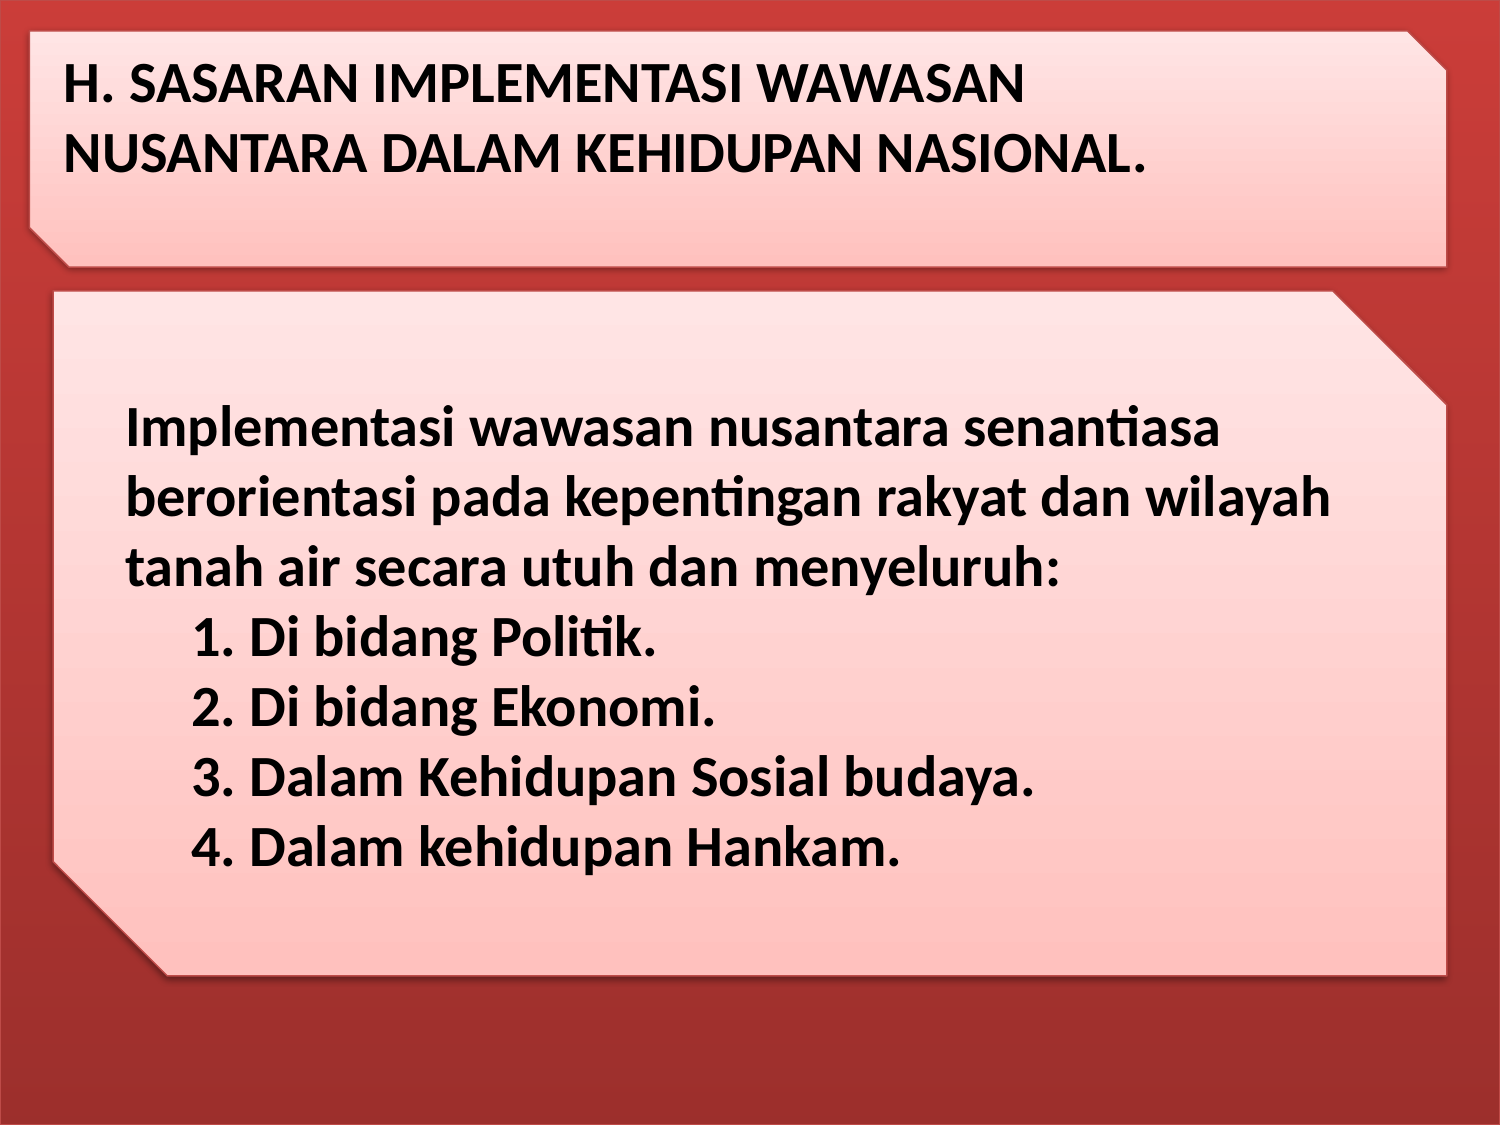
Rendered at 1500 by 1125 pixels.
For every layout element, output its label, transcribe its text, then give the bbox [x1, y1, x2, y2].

list [0, 0, 1500, 1125]
text_box H. SASARAN IMPLEMENTASI WAWASAN NUSANTARA DALAM KEHIDUPAN NASIONAL. [28, 30, 1448, 268]
text_box Implementasi wawasan nusantara senantiasa berorientasi pada kepentingan rakyat dan wilayah tanah air secara utuh dan menyeluruh: 1. Di bidang Politik. 2. Di bidang Ekonomi. 3. Dalam Kehidupan Sosial budaya. 4. Dalam kehidupan Hankam. [52, 290, 1448, 977]
